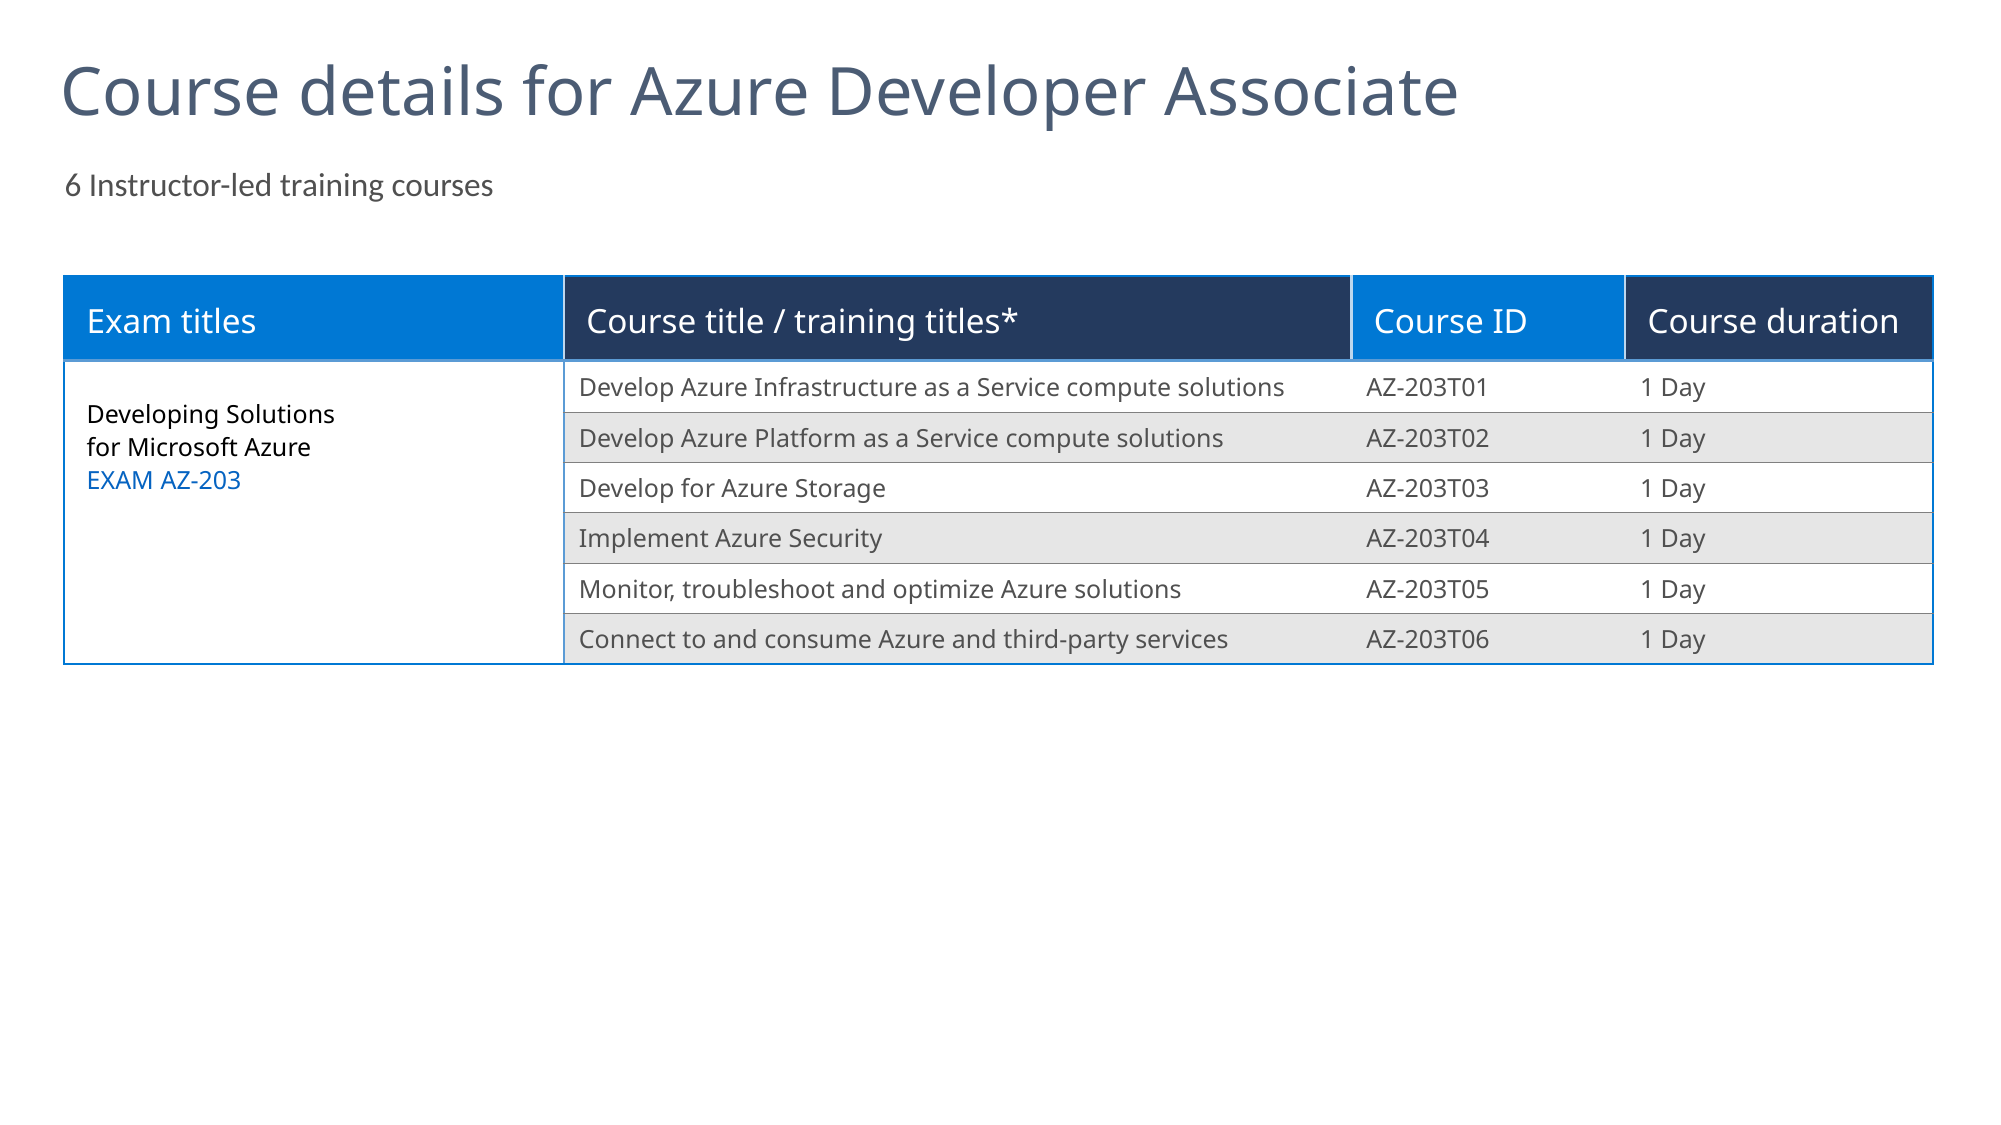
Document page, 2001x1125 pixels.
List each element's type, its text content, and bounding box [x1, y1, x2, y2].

table_cell AZ-203T05 [1351, 564, 1625, 613]
table_cell AZ-203T03 [1351, 463, 1625, 512]
table_cell AZ-203T02 [1351, 413, 1625, 462]
table_cell 1 Day [1625, 413, 1932, 462]
table_cell Developing Solutions for Microsoft Azure EXAM AZ-203 [65, 362, 563, 663]
table_cell 1 Day [1625, 463, 1932, 512]
table_header Course title / training titles* [565, 277, 1350, 359]
table_cell Develop Azure Platform as a Service compute solutions [565, 413, 1351, 462]
table_cell Develop for Azure Storage [565, 463, 1351, 512]
table_cell 1 Day [1625, 614, 1932, 663]
table_cell AZ-203T04 [1351, 513, 1625, 563]
table_header Course duration [1626, 277, 1932, 359]
table_header Exam titles [65, 277, 563, 359]
table_cell 1 Day [1625, 362, 1932, 412]
title Course details for Azure Developer Associate [60, 58, 1836, 246]
table_cell Connect to and consume Azure and third-party services [565, 614, 1351, 663]
table_cell 1 Day [1625, 513, 1932, 563]
table_cell AZ-203T01 [1351, 362, 1625, 412]
table_cell Monitor, troubleshoot and optimize Azure solutions [565, 564, 1351, 613]
table_cell Develop Azure Infrastructure as a Service compute solutions [565, 362, 1351, 412]
table_cell 1 Day [1625, 564, 1932, 613]
table_header Course ID [1353, 277, 1624, 359]
table_cell AZ-203T06 [1351, 614, 1625, 663]
table_cell Implement Azure Security [565, 513, 1351, 563]
text_box 6 Instructor-led training courses [64, 156, 1659, 211]
